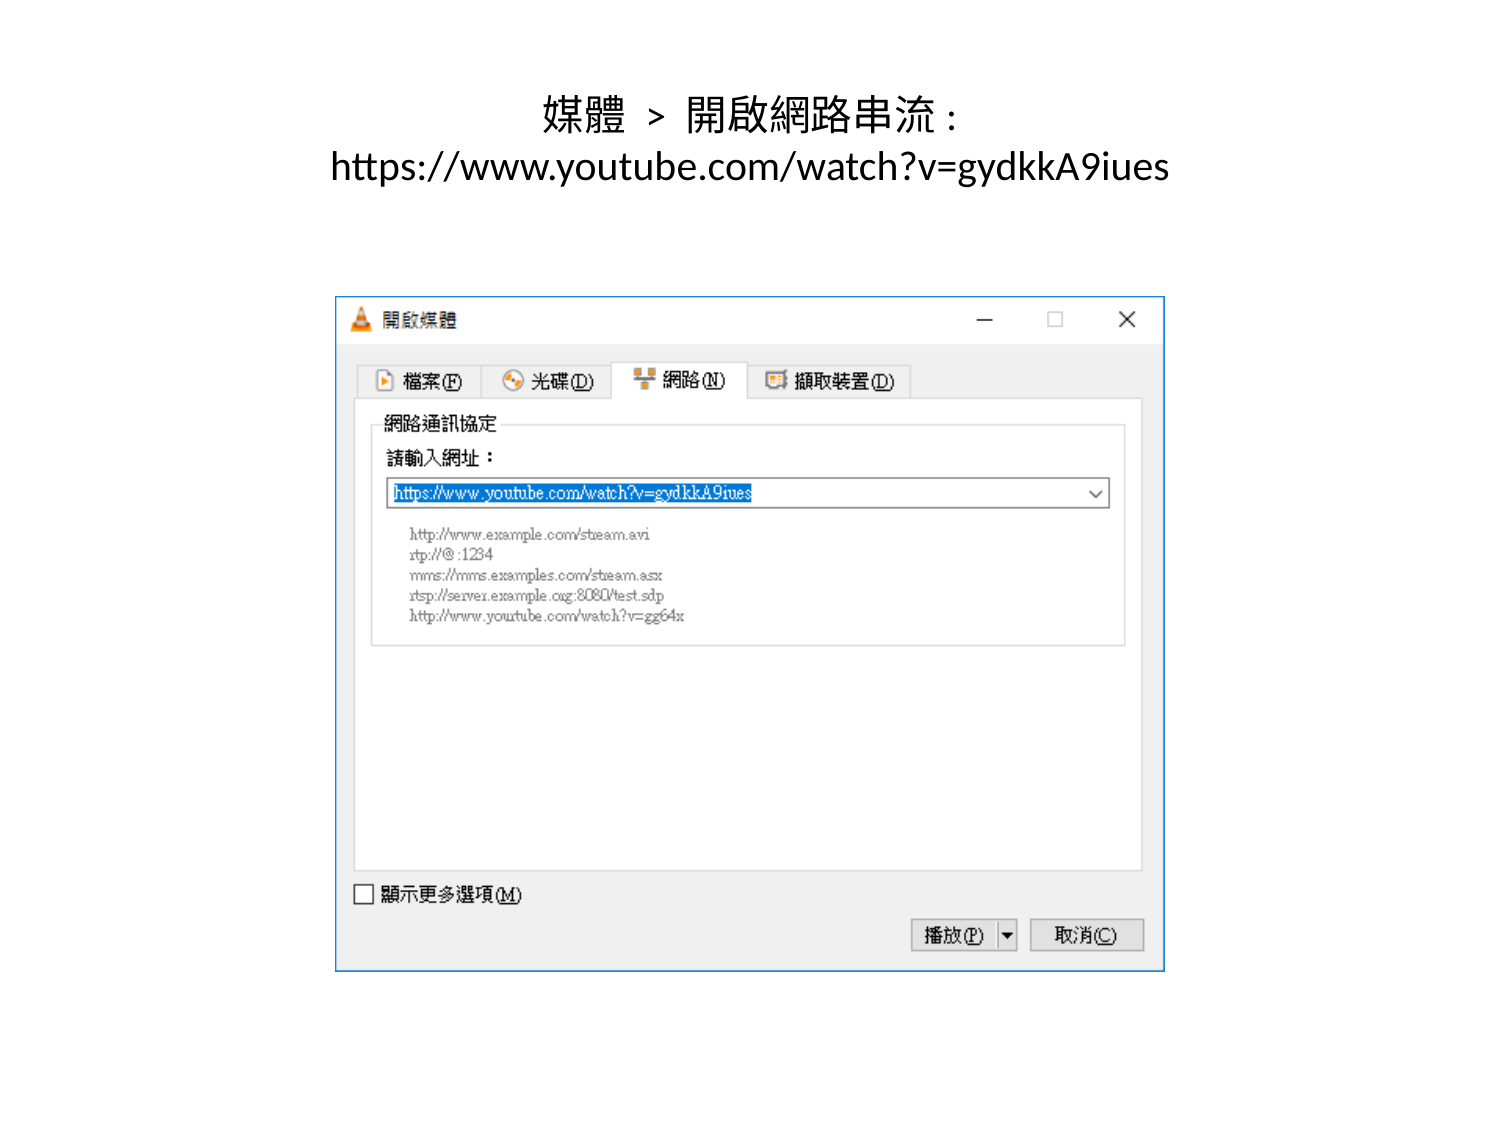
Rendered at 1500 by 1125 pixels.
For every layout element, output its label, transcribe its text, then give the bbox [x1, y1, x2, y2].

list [335, 295, 1165, 972]
title 媒體 > 開啟網路串流: https://www.youtube.com/watch?v=gydkkA9iues [75, 45, 1425, 233]
